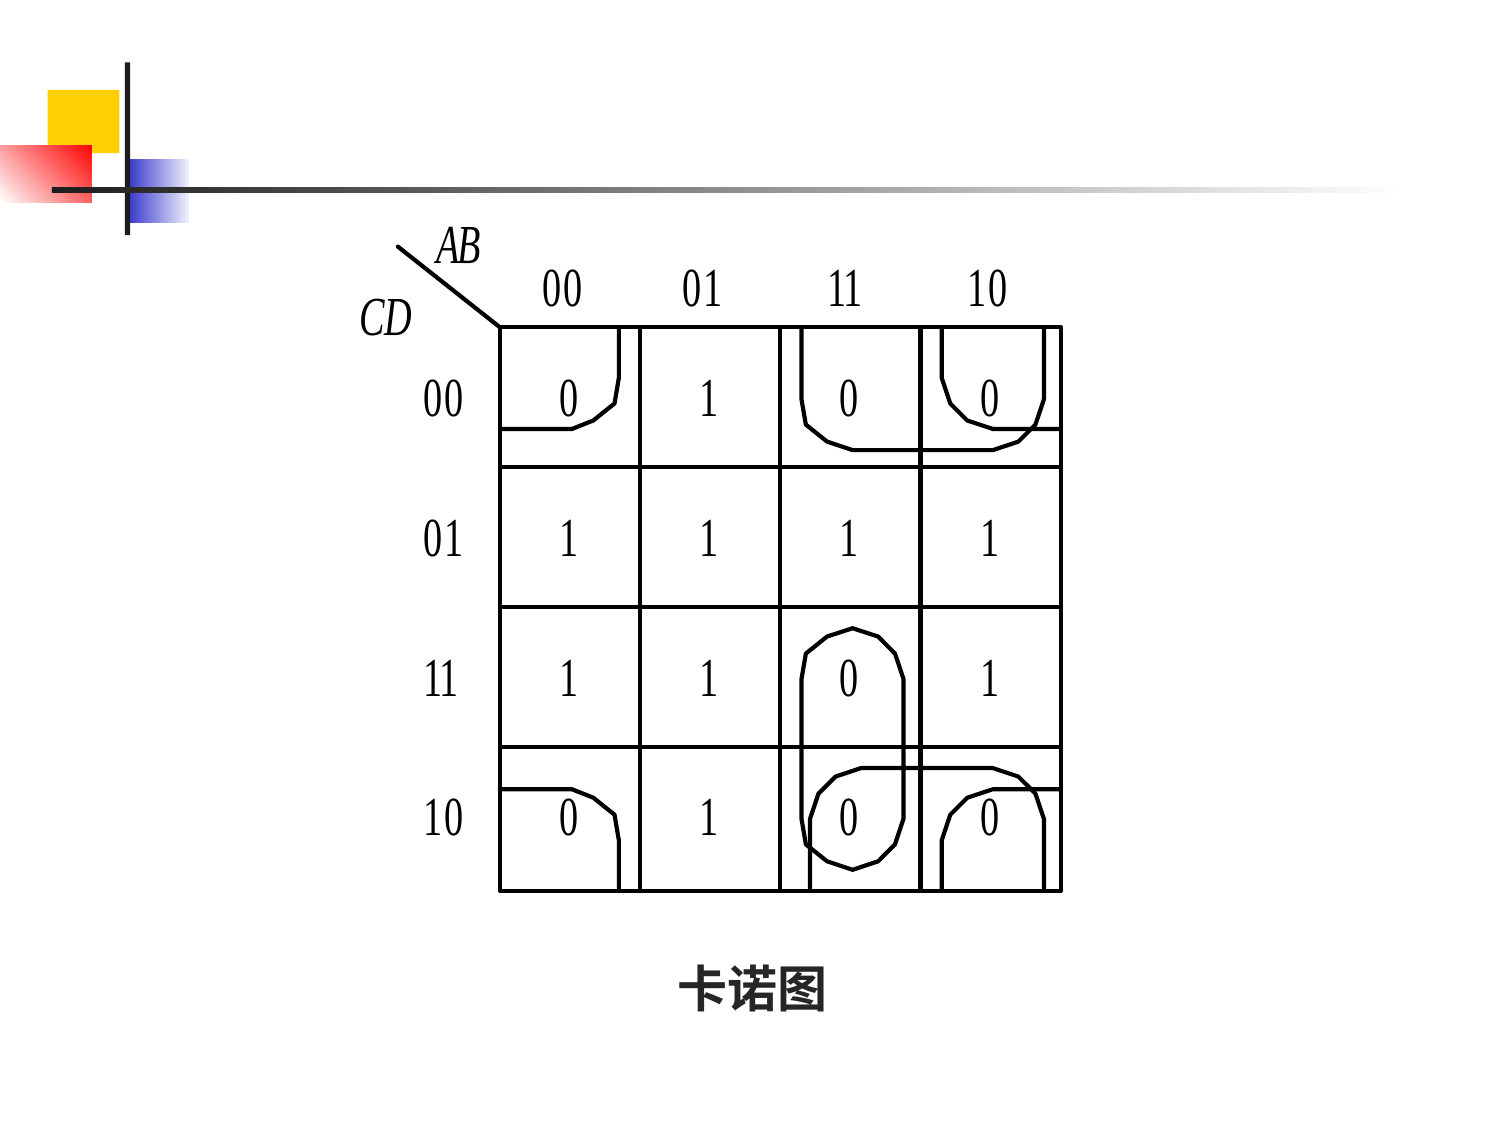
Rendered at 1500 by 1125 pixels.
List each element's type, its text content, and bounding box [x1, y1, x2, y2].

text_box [299, 199, 1151, 909]
text_box 卡诺图 [663, 949, 855, 1025]
